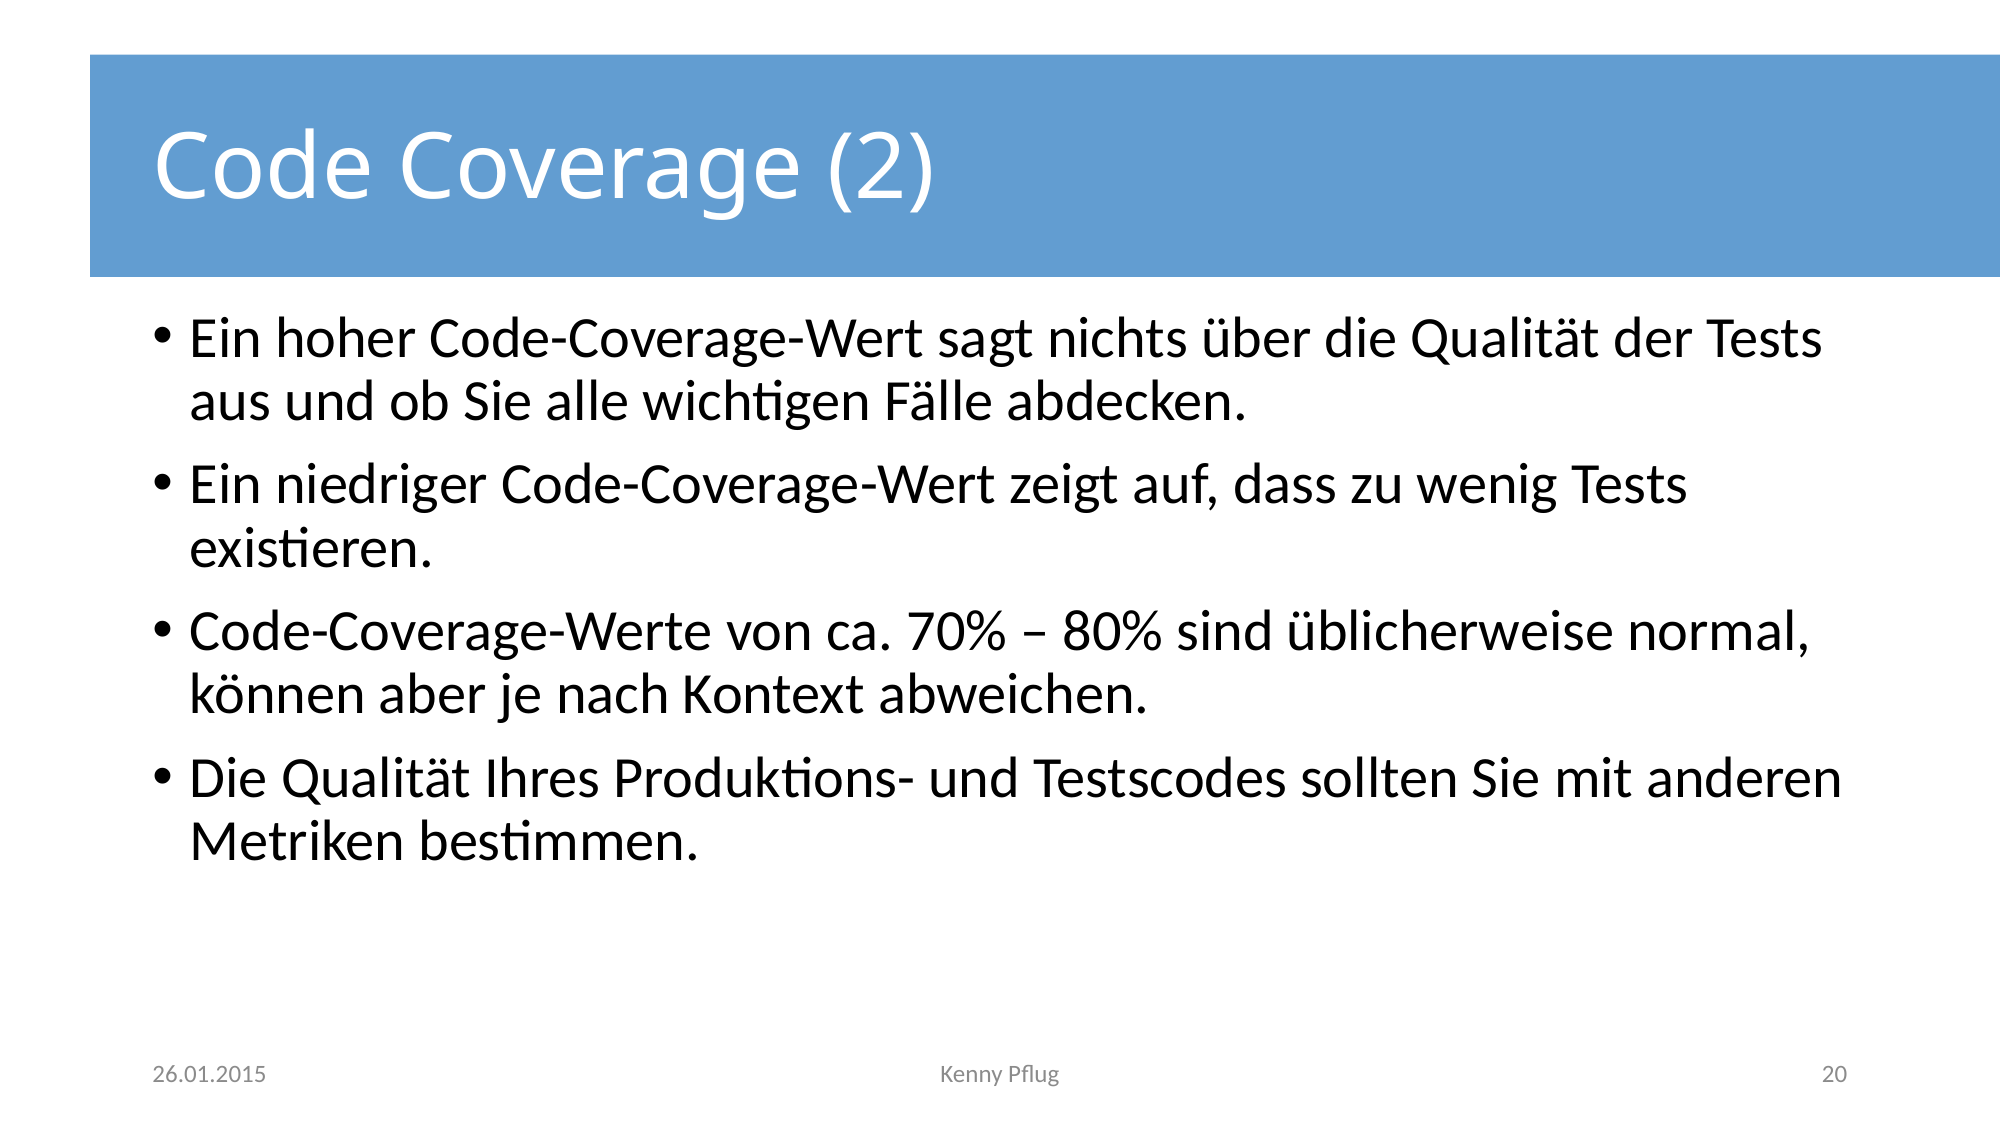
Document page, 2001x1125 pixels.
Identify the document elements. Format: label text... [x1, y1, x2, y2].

slide_number 20 [1412, 1042, 1863, 1103]
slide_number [137, 1042, 588, 1103]
list Ein hoher Code-Coverage-Wert sagt nichts über die Qualität der Tests aus und ob Sie alle wichtigen Fälle abdecken. Ein niedriger Code-Coverage-Wert zeigt auf, dass zu wenig Tests existieren. Code-Coverage-Werte von ca. 70% – 80% sind üblicherweise normal, können aber je nach Kontext abweichen. Die Qualität Ihres Produktions- und Testscodes sollten Sie mit anderen Metriken bestimmen. [137, 299, 1863, 1014]
footer Kenny Pflug [662, 1042, 1338, 1103]
title Code Coverage (2) [137, 59, 2000, 278]
